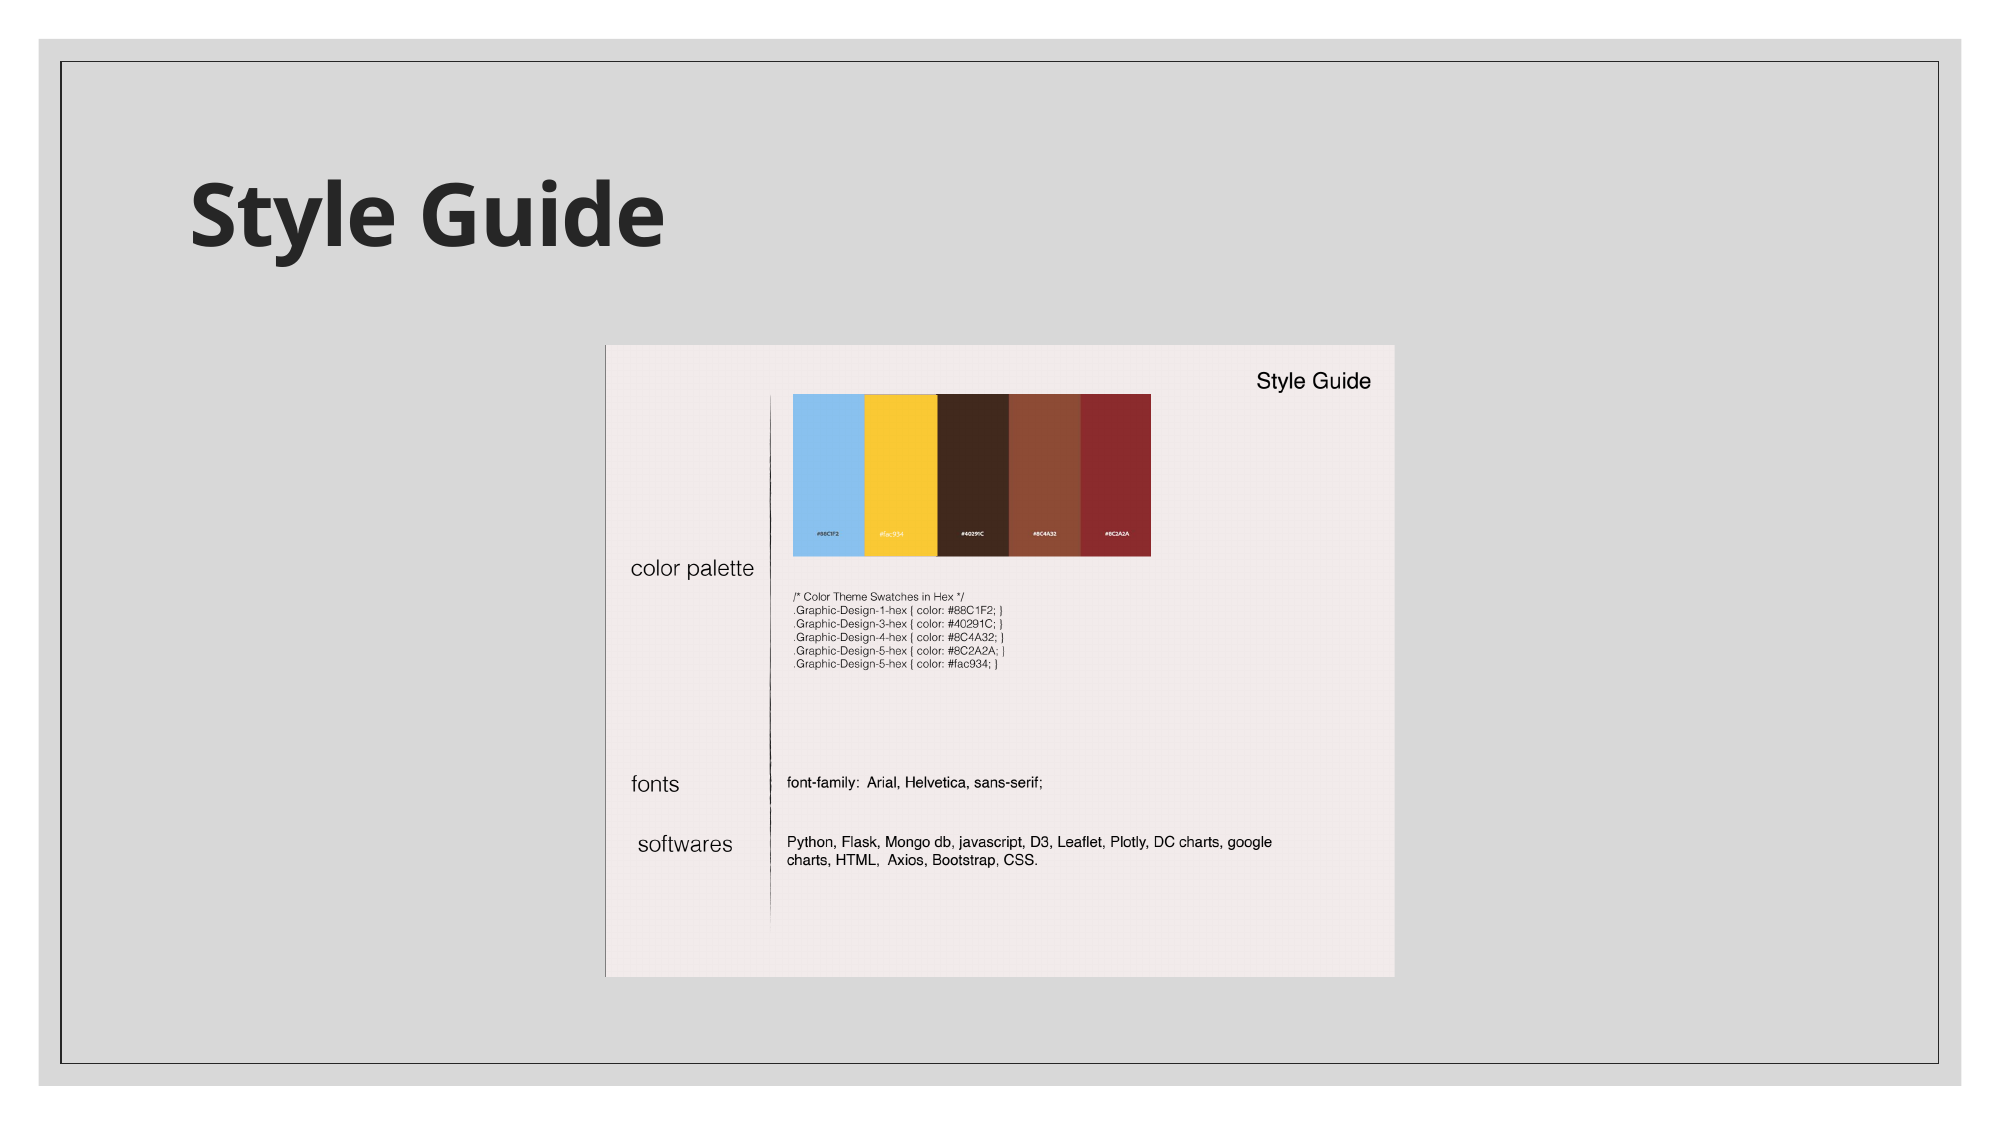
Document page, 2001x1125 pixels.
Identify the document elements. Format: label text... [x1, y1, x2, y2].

title Style Guide [174, 105, 1825, 331]
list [605, 344, 1395, 977]
